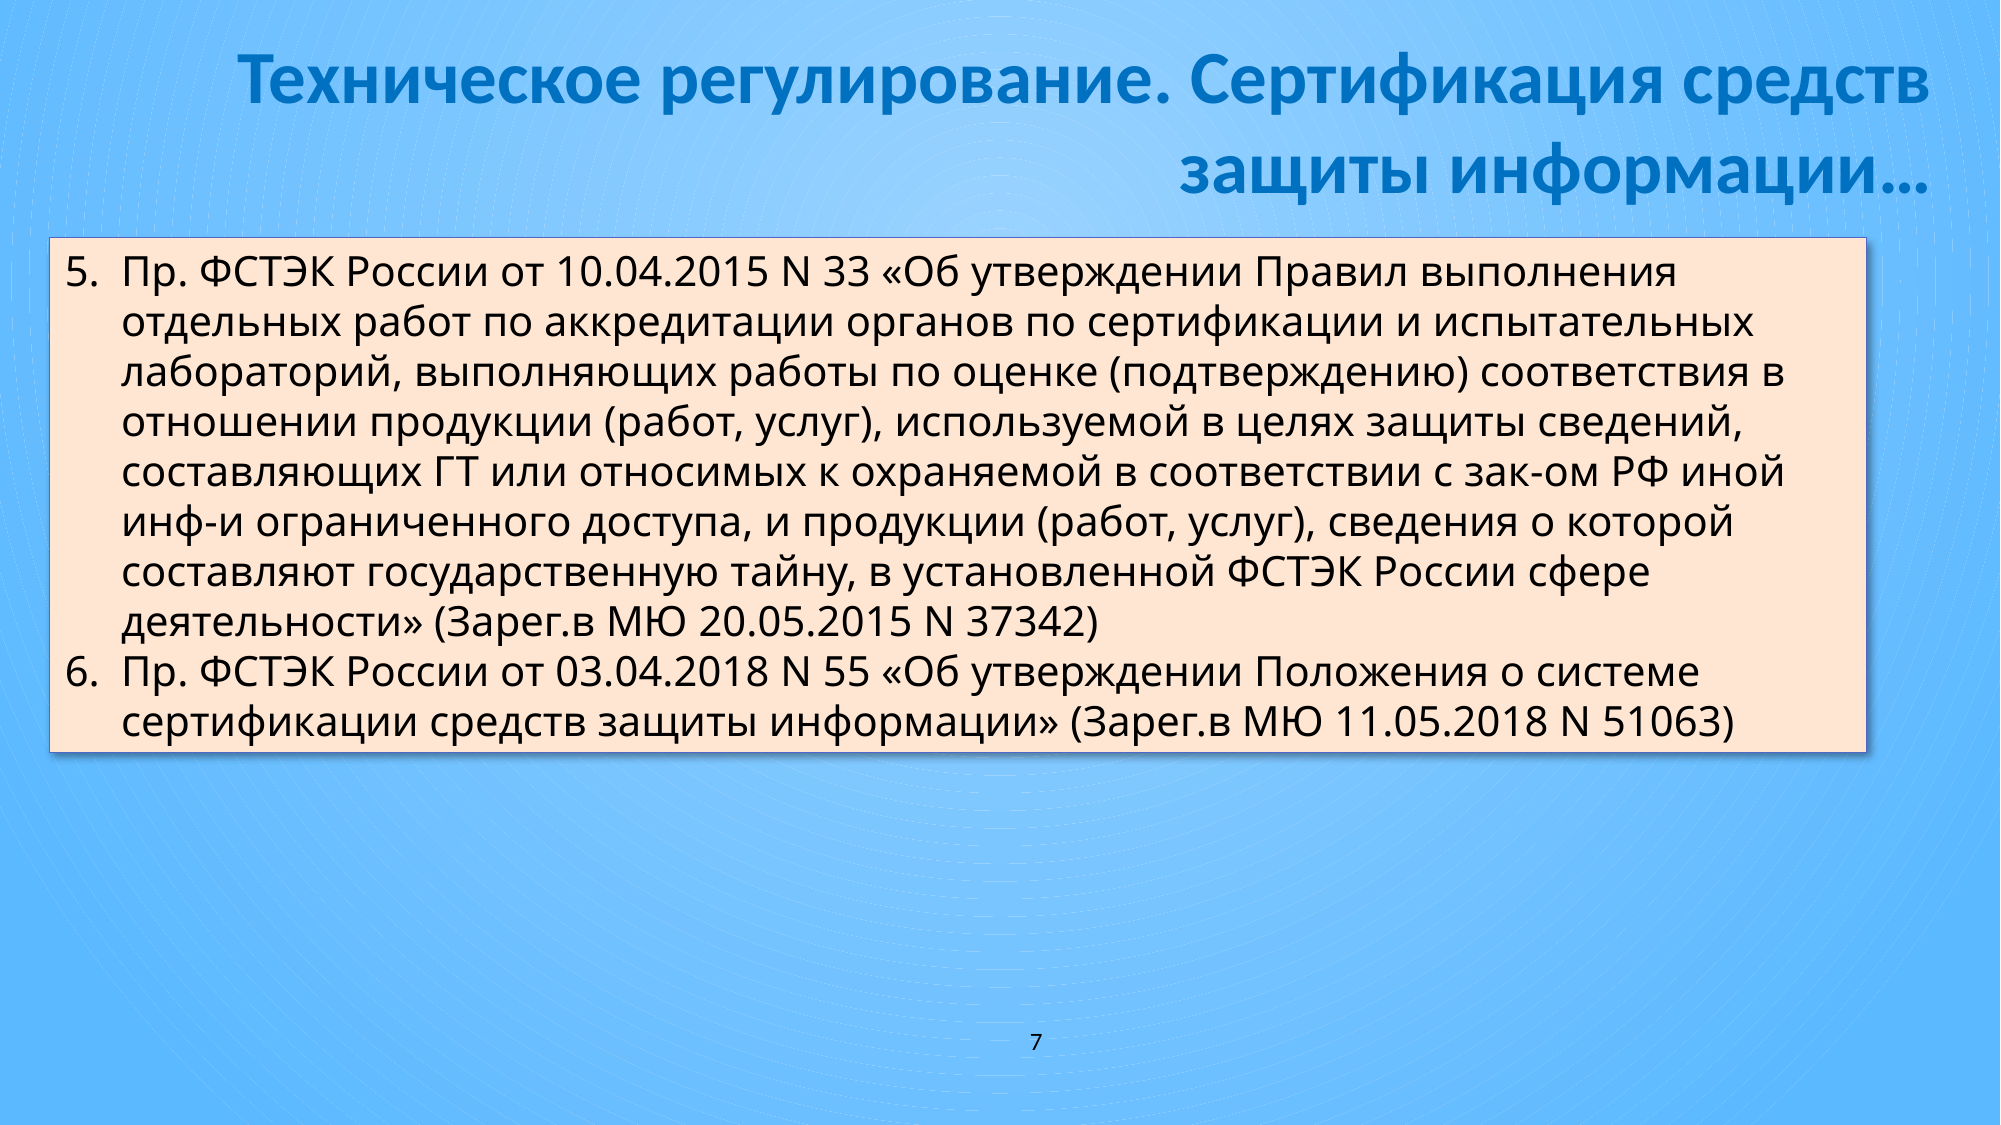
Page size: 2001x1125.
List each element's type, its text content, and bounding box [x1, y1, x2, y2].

title Техническое регулирование. Сертификация средств защиты информации… [144, 26, 1933, 217]
slide_number 7 [833, 763, 1234, 1125]
text_box Пр. ФСТЭК России от 10.04.2015 N 33 «Об утверждении Правил выполнения отдельных работ по аккредитации органов по сертификации и испытательных лабораторий, выполняющих работы по оценке (подтверждению) соответствия в отношении продукции (работ, услуг), используемой в целях защиты сведений, составляющих ГТ или относимых к охраняемой в соответствии с зак-ом РФ иной инф-и ограниченного доступа, и продукции (работ, услуг), сведения о которой составляют государственную тайну, в установленной ФСТЭК России сфере деятельности» (Зарег.в МЮ 20.05.2015 N 37342) Пр. ФСТЭК России от 03.04.2018 N 55 «Об утверждении Положения о системе сертификации средств защиты информации» (Зарег.в МЮ 11.05.2018 N 51063) [49, 237, 1867, 753]
